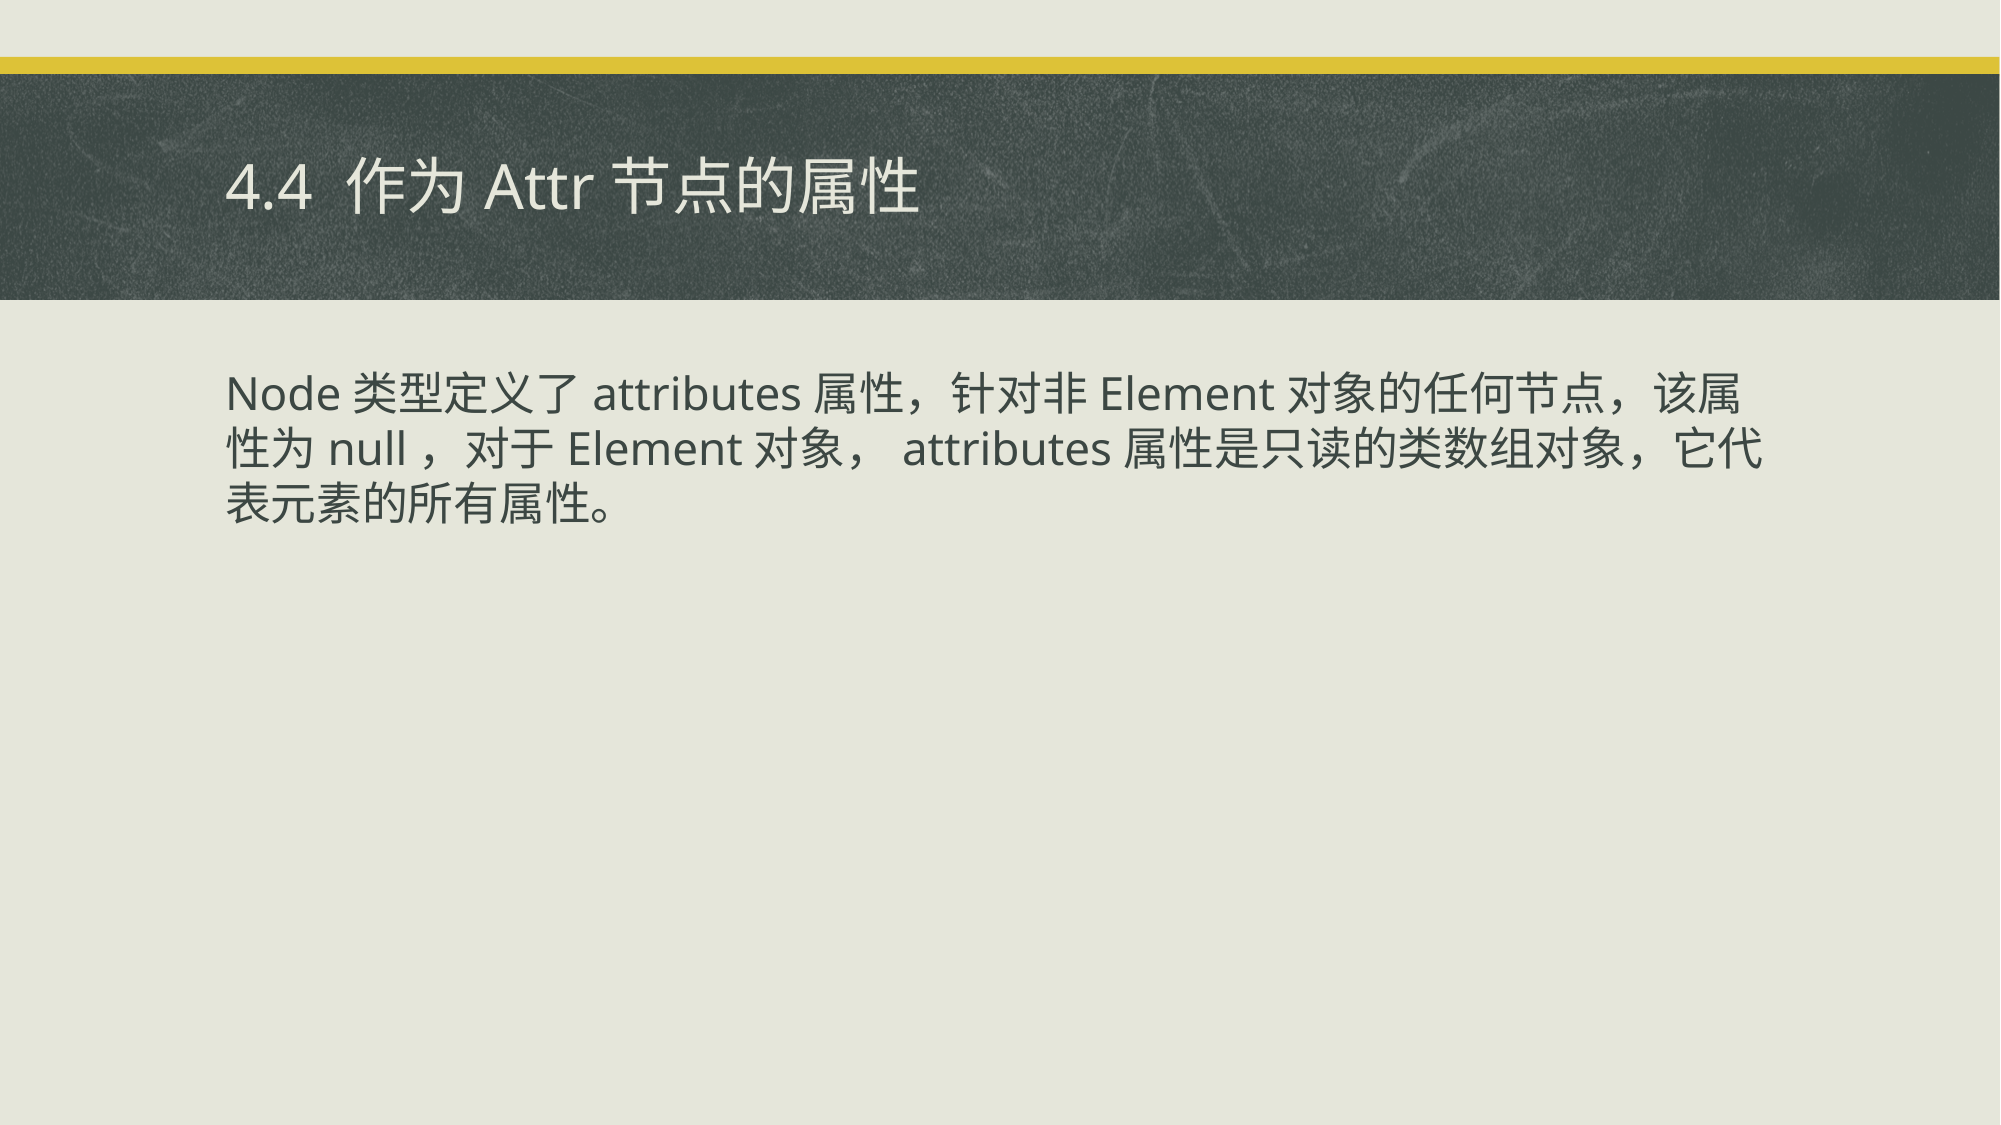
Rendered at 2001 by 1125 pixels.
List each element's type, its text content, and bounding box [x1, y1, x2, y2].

picture [0, 74, 2000, 300]
title 4.4 作为Attr节点的属性 [210, 76, 1790, 300]
list Node类型定义了attributes属性，针对非Element对象的任何节点，该属性为null，对于Element对象，attributes属性是只读的类数组对象，它代表元素的所有属性。 [210, 357, 1790, 1078]
